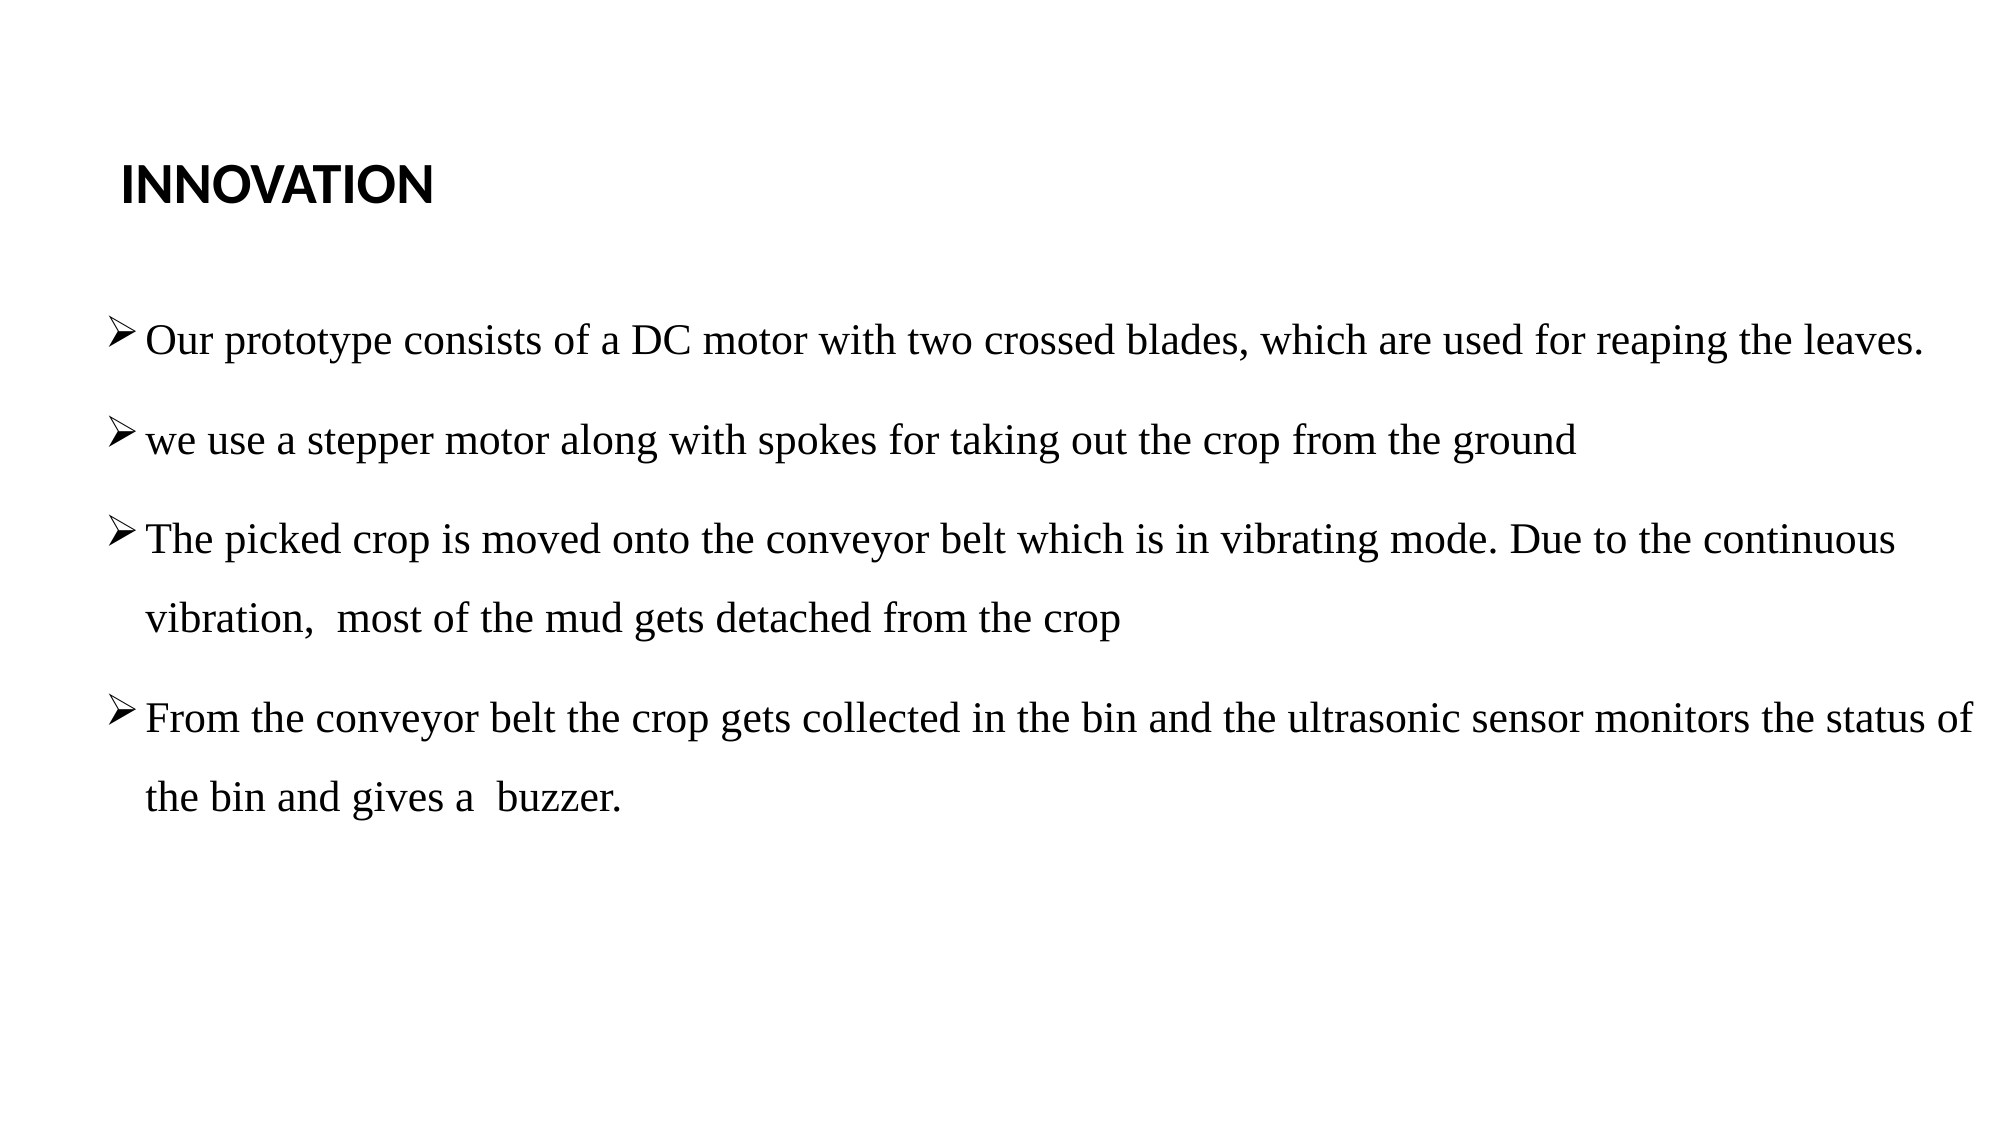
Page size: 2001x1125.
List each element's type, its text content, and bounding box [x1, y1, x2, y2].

list Our prototype consists of a DC motor with two crossed blades, which are used for reaping the leaves. we use a stepper motor along with spokes for taking out the crop from the ground The picked crop is moved onto the conveyor belt which is in vibrating mode. Due to the continuous vibration, most of the mud gets detached from the crop From the conveyor belt the crop gets collected in the bin and the ultrasonic sensor monitors the status of the bin and gives a buzzer. [90, 277, 2000, 992]
title INNOVATION [104, 115, 653, 255]
